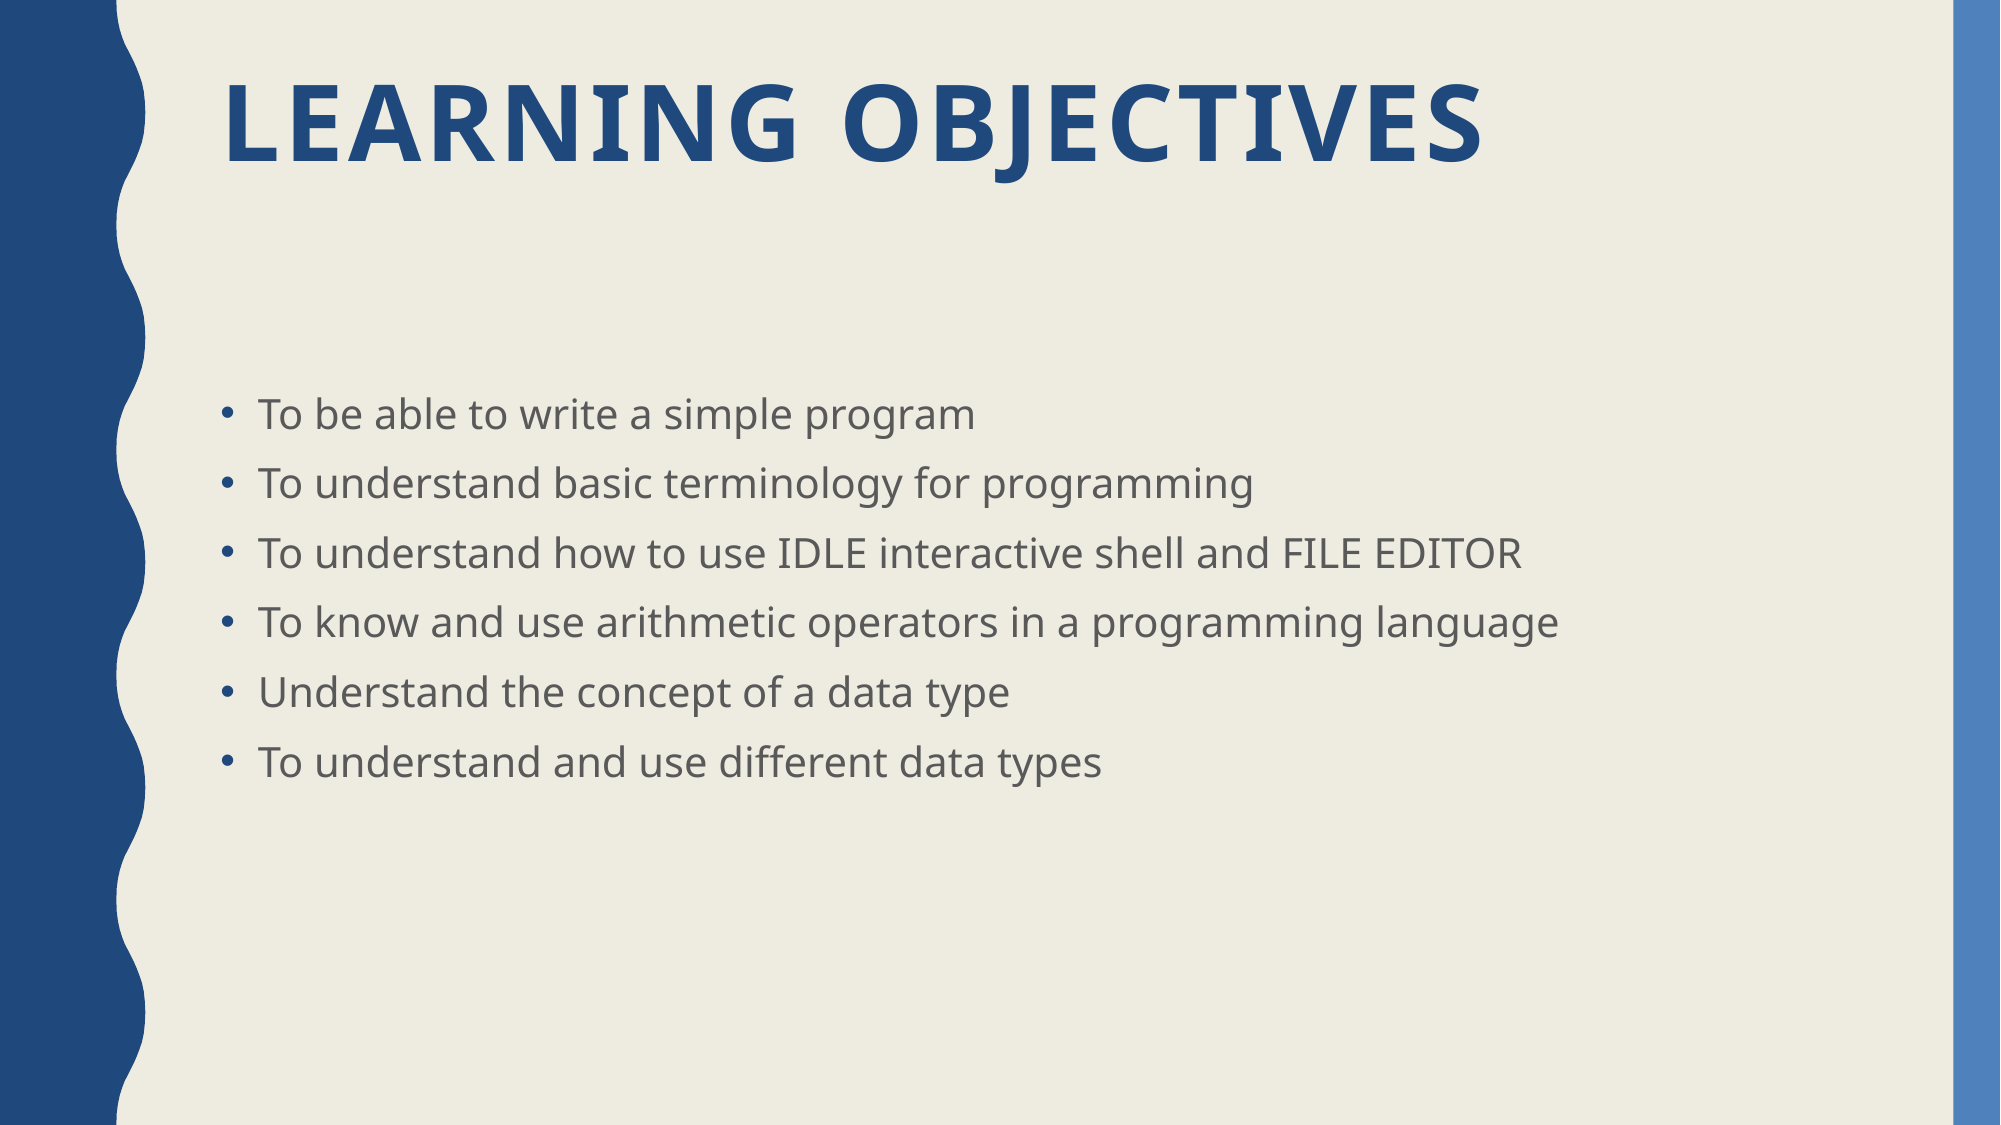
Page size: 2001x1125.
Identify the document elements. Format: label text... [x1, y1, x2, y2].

title Learning Objectives [205, 62, 1875, 308]
list To be able to write a simple program To understand basic terminology for programming To understand how to use IDLE interactive shell and FILE EDITOR To know and use arithmetic operators in a programming language Understand the concept of a data type To understand and use different data types [205, 375, 1875, 965]
